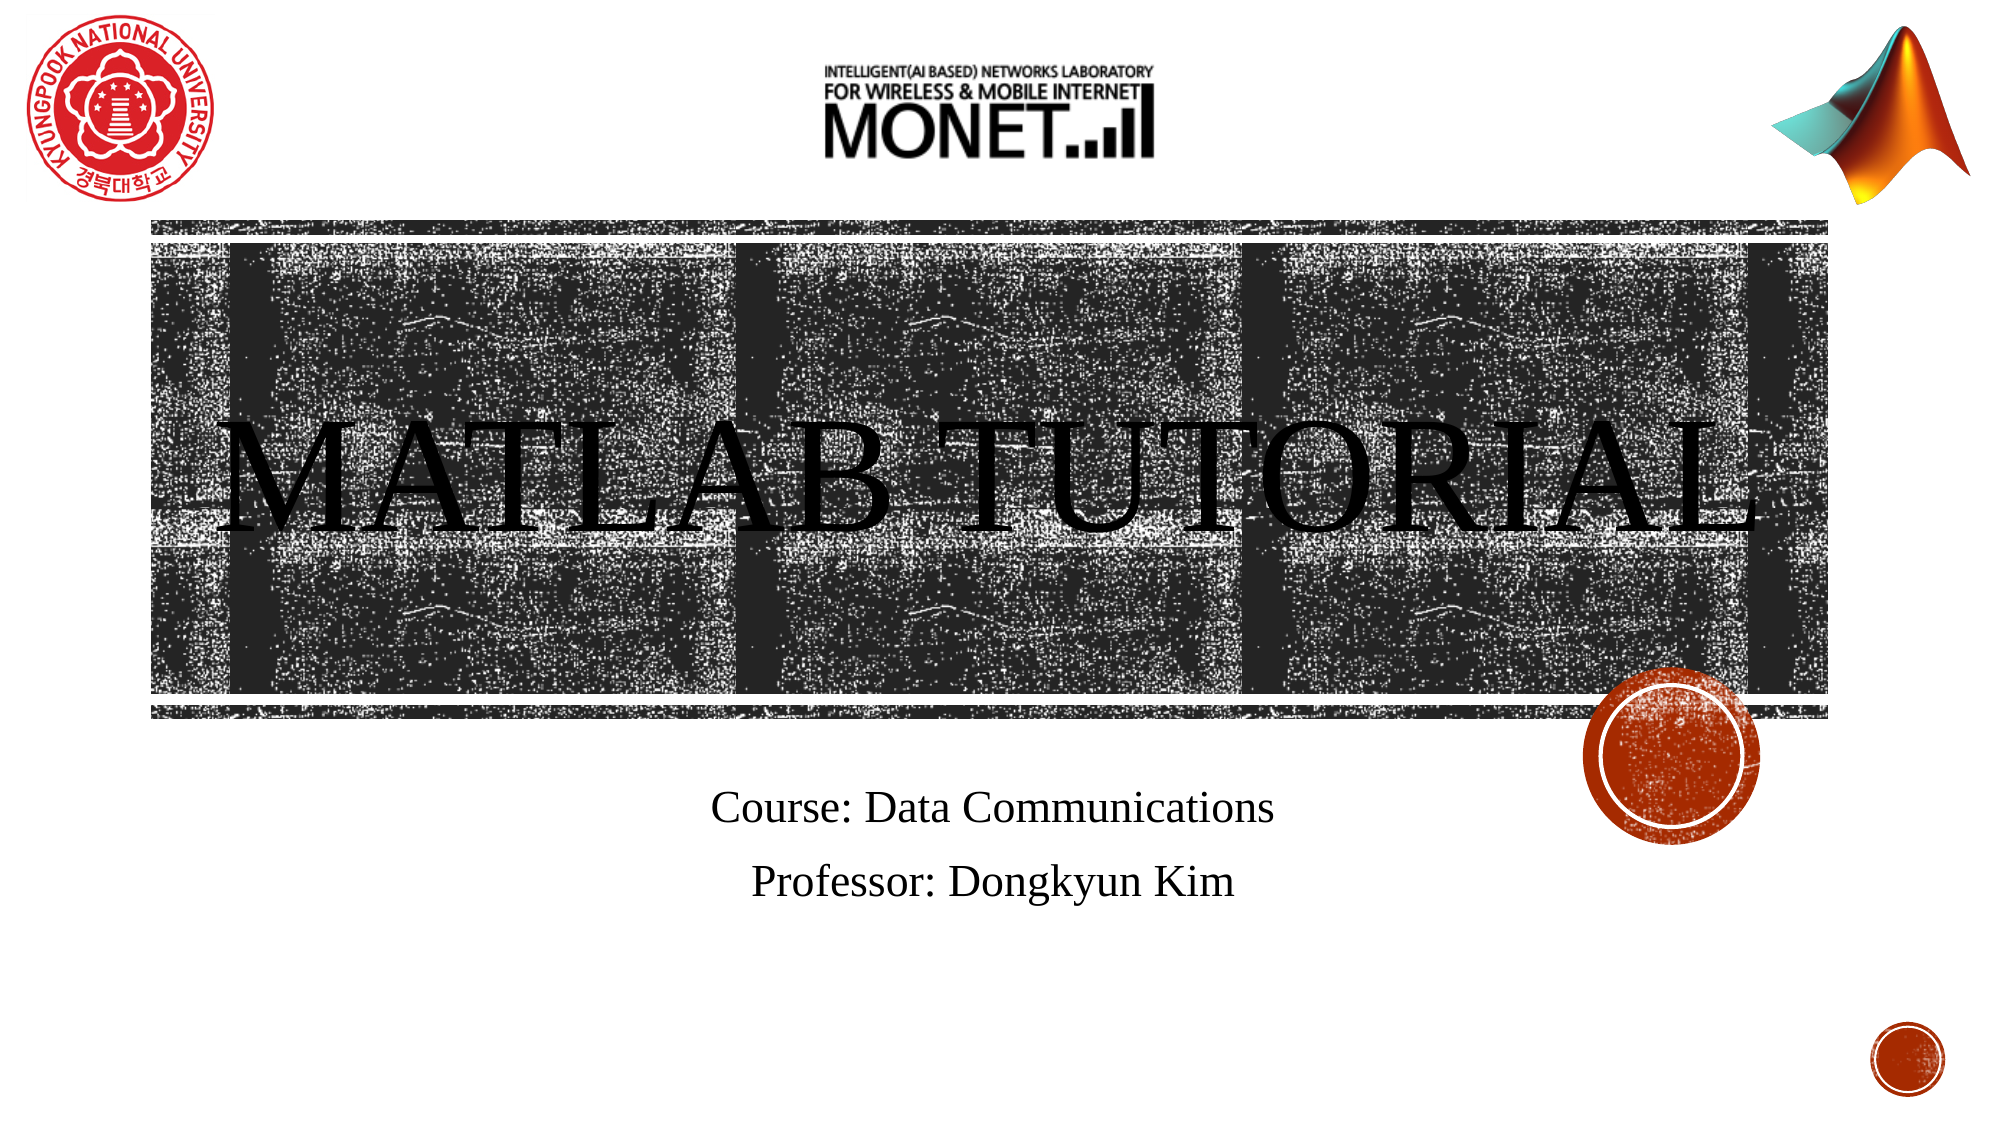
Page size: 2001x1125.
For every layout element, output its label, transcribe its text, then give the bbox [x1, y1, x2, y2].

picture [813, 54, 1173, 176]
subtitle Course: Data Communications Professor: Dongkyun Kim [530, 774, 1456, 951]
title Matlab tutorial [172, 234, 1808, 733]
picture [26, 13, 215, 202]
picture [1771, 25, 1971, 205]
